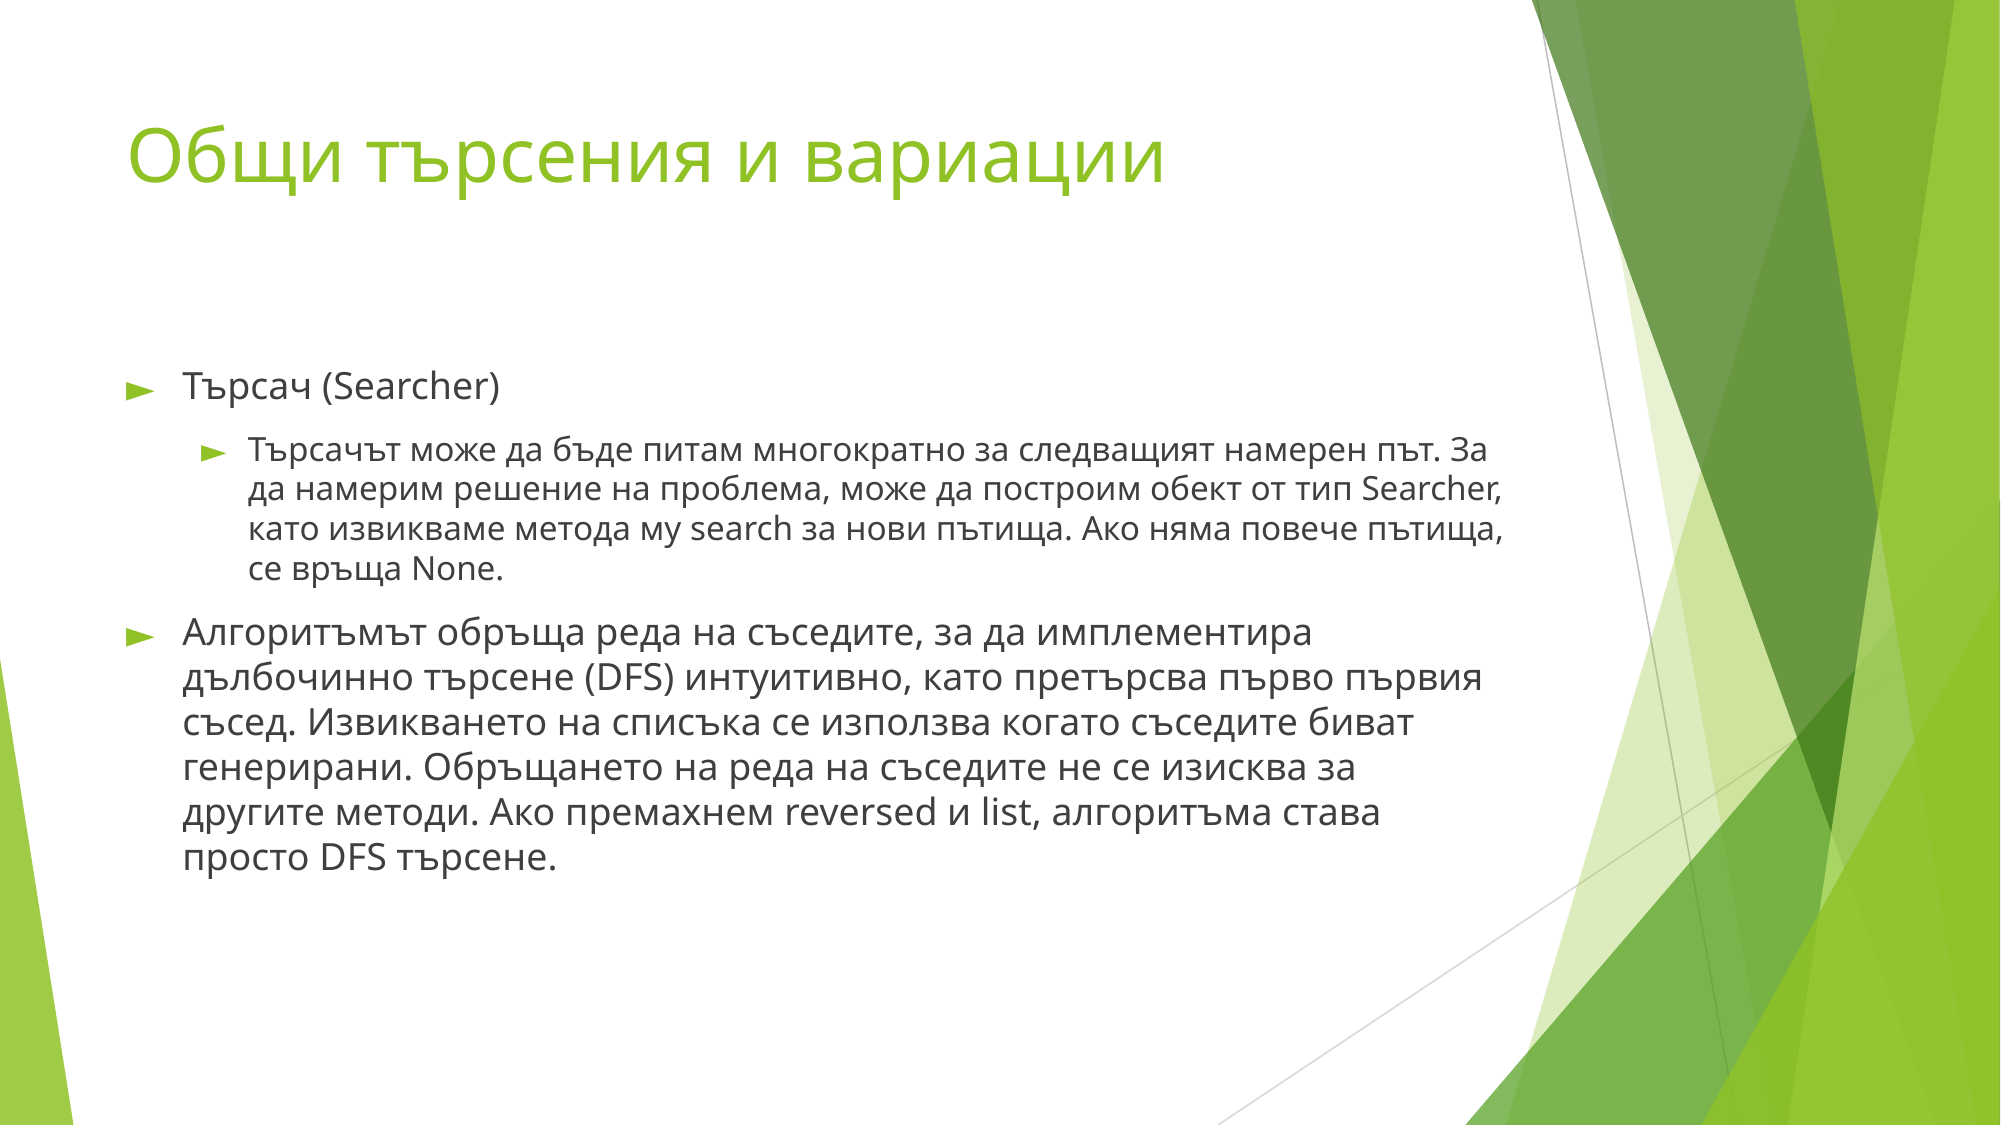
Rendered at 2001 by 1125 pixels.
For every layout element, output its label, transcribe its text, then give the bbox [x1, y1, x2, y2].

title Общи търсения и вариации [111, 99, 1522, 317]
list Търсач (Searcher) Търсачът може да бъде питам многократно за следващият намерен път. За да намерим решение на проблема, може да построим обект от тип Searcher, като извикваме метода му search за нови пътища. Ако няма повече пътища, се връща None. Алгоритъмът обръща реда на съседите, за да имплементира дълбочинно търсене (DFS) интуитивно, като претърсва първо първия съсед. Извикването на списъка се използва когато съседите биват генерирани. Обръщането на реда на съседите не се изисква за другите методи. Ако премахнем reversed и list, алгоритъма става просто DFS търсене. [111, 354, 1522, 992]
